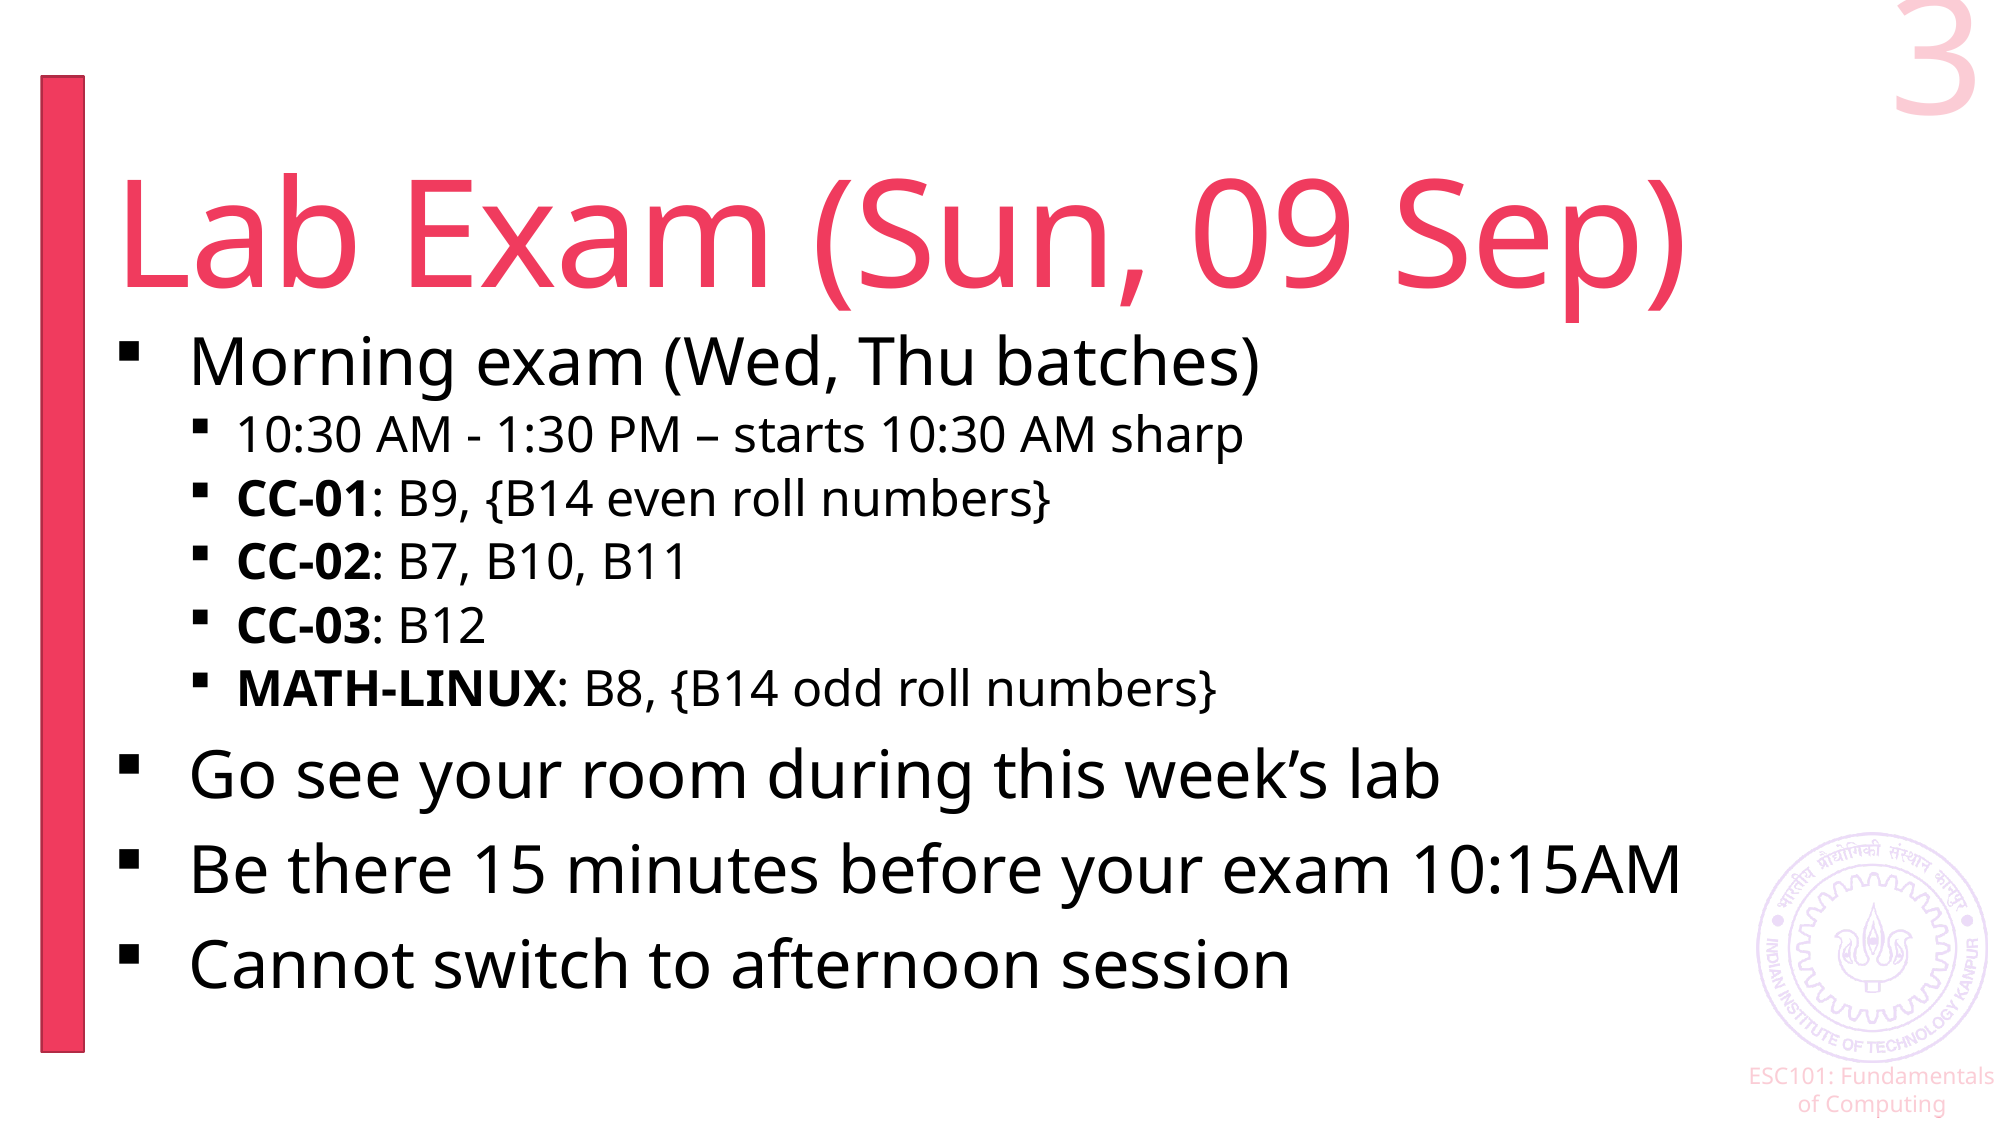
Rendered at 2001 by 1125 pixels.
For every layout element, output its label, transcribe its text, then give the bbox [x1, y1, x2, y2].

slide_number 3 [1520, 6, 2000, 183]
list Morning exam (Wed, Thu batches) 10:30 AM - 1:30 PM – starts 10:30 AM sharp CC-01: B9, {B14 even roll numbers} CC-02: B7, B10, B11 CC-03: B12 MATH-LINUX: B8, {B14 odd roll numbers} Go see your room during this week’s lab Be there 15 minutes before your exam 10:15AM Cannot switch to afternoon session [98, 324, 2000, 1052]
title Lab Exam (Sun, 09 Sep) [98, 76, 1945, 324]
